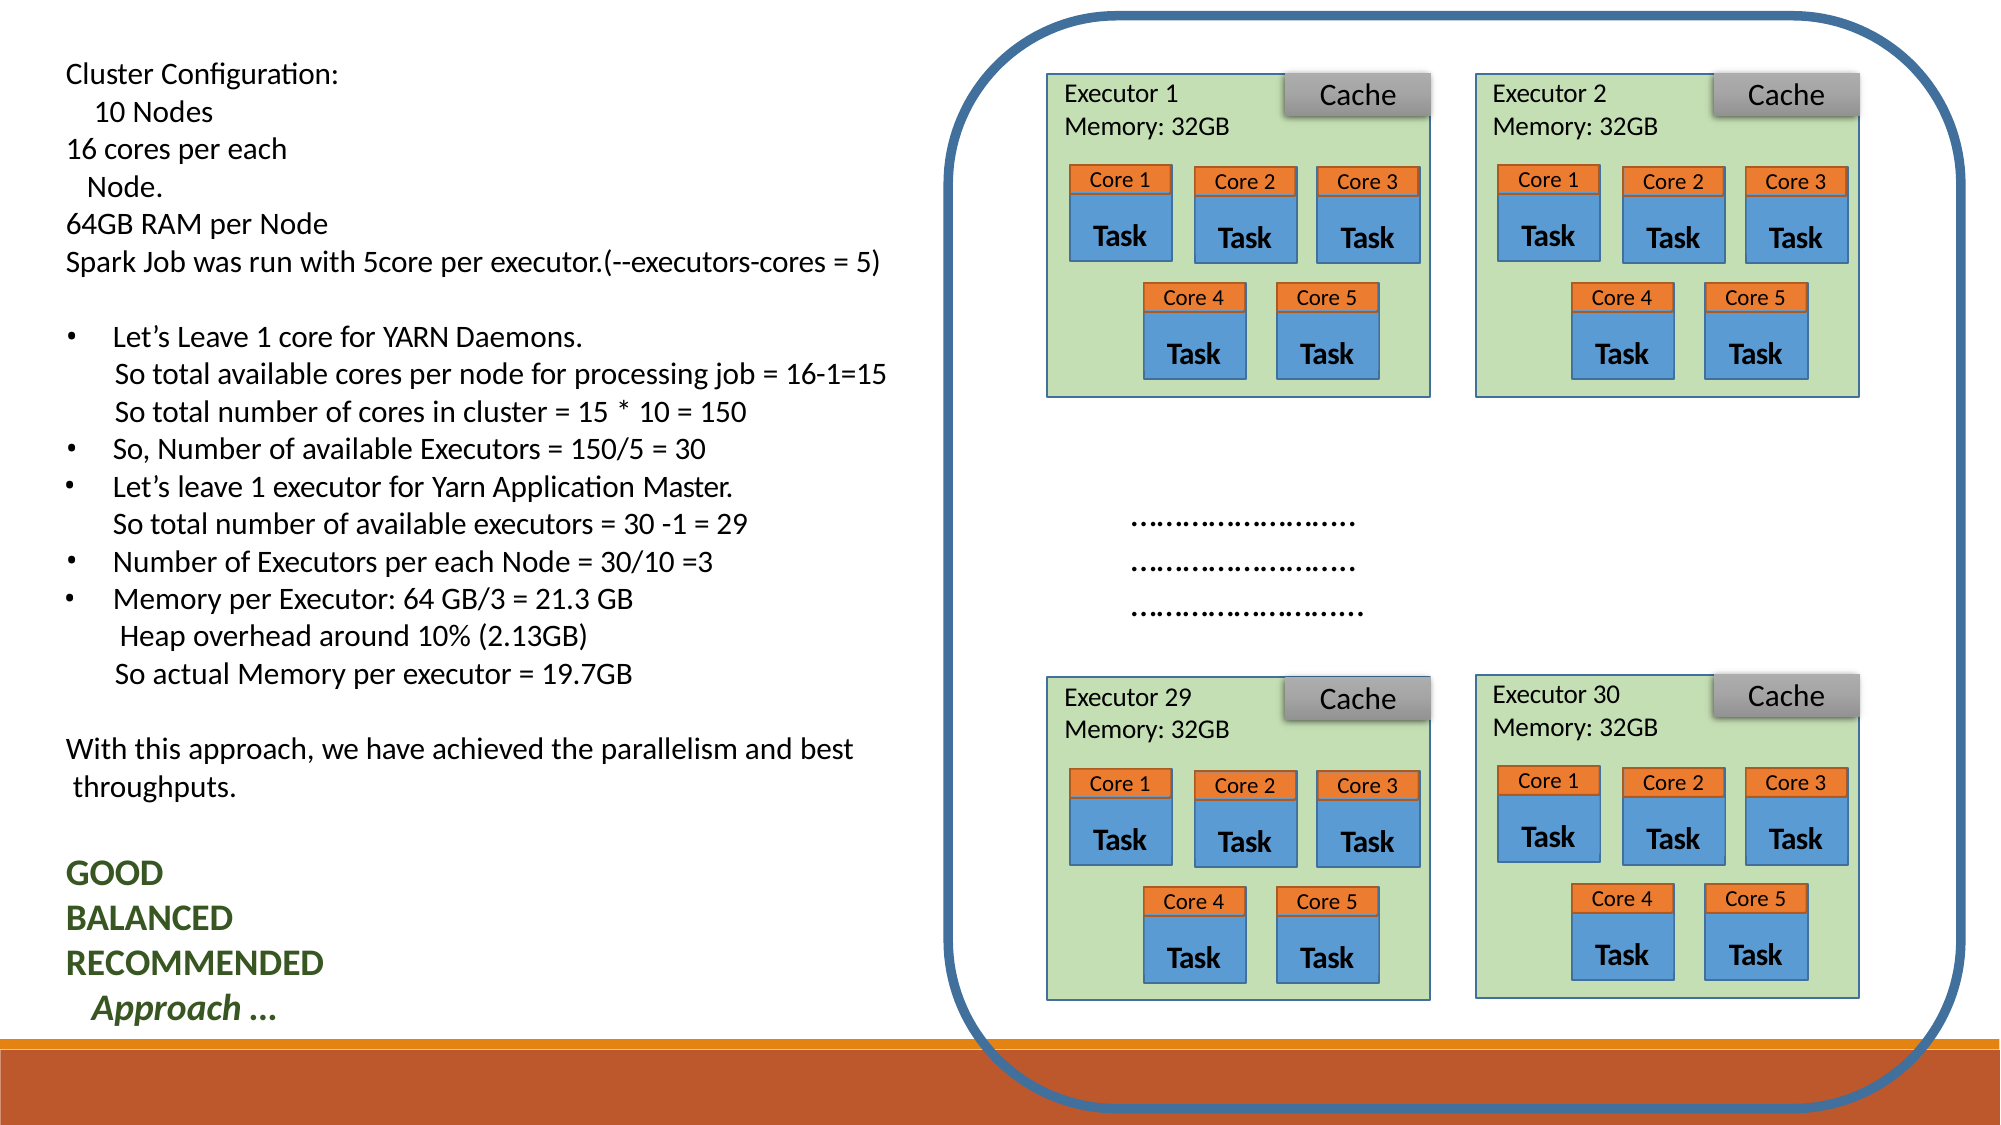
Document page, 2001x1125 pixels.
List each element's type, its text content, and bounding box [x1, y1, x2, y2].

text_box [1068, 163, 1174, 263]
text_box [1142, 281, 1248, 381]
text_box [1570, 281, 1676, 381]
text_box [1315, 769, 1422, 869]
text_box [1193, 769, 1299, 869]
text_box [1744, 766, 1850, 867]
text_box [1496, 163, 1603, 263]
text_box Spark Job was run with 5core per executor.(--executors-cores = 5) [63, 239, 894, 279]
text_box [1275, 281, 1381, 381]
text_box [1744, 165, 1850, 265]
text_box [942, 10, 1967, 1115]
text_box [1068, 767, 1174, 867]
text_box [1275, 885, 1381, 985]
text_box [1570, 882, 1676, 983]
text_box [1703, 59, 1869, 144]
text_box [1045, 675, 1433, 1002]
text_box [1496, 764, 1603, 864]
text_box With this approach, we have achieved the parallelism and best throughputs. [63, 726, 861, 804]
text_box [1142, 885, 1248, 985]
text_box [1275, 663, 1440, 748]
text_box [1703, 882, 1810, 983]
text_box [1621, 165, 1728, 265]
text_box GOOD BALANCED RECOMMENDED Approach … [63, 846, 326, 1029]
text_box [1275, 59, 1440, 144]
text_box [1474, 71, 1861, 399]
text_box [1474, 672, 1861, 1000]
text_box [1621, 766, 1728, 867]
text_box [1315, 165, 1422, 265]
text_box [1193, 165, 1299, 265]
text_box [1703, 281, 1810, 381]
text_box Let’s Leave 1 core for YARN Daemons. So total available cores per node for processing job = 16-1=15 So total number of cores in cluster = 15 * 10 = 150 So, Number of available Executors = 150/5 = 30 Let’s leave 1 executor for Yarn Application Master. So total number of available executors = 30 -1 = 29 Number of Executors per each Node = 30/10 =3 Memory per Executor: 64 GB/3 = 21.3 GB Heap overhead around 10% (2.13GB) So actual Memory per executor = 19.7GB [63, 314, 896, 691]
text_box Cluster Configuration: 10 Nodes 16 cores per each Node. 64GB RAM per Node [63, 51, 397, 239]
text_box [1703, 660, 1869, 746]
